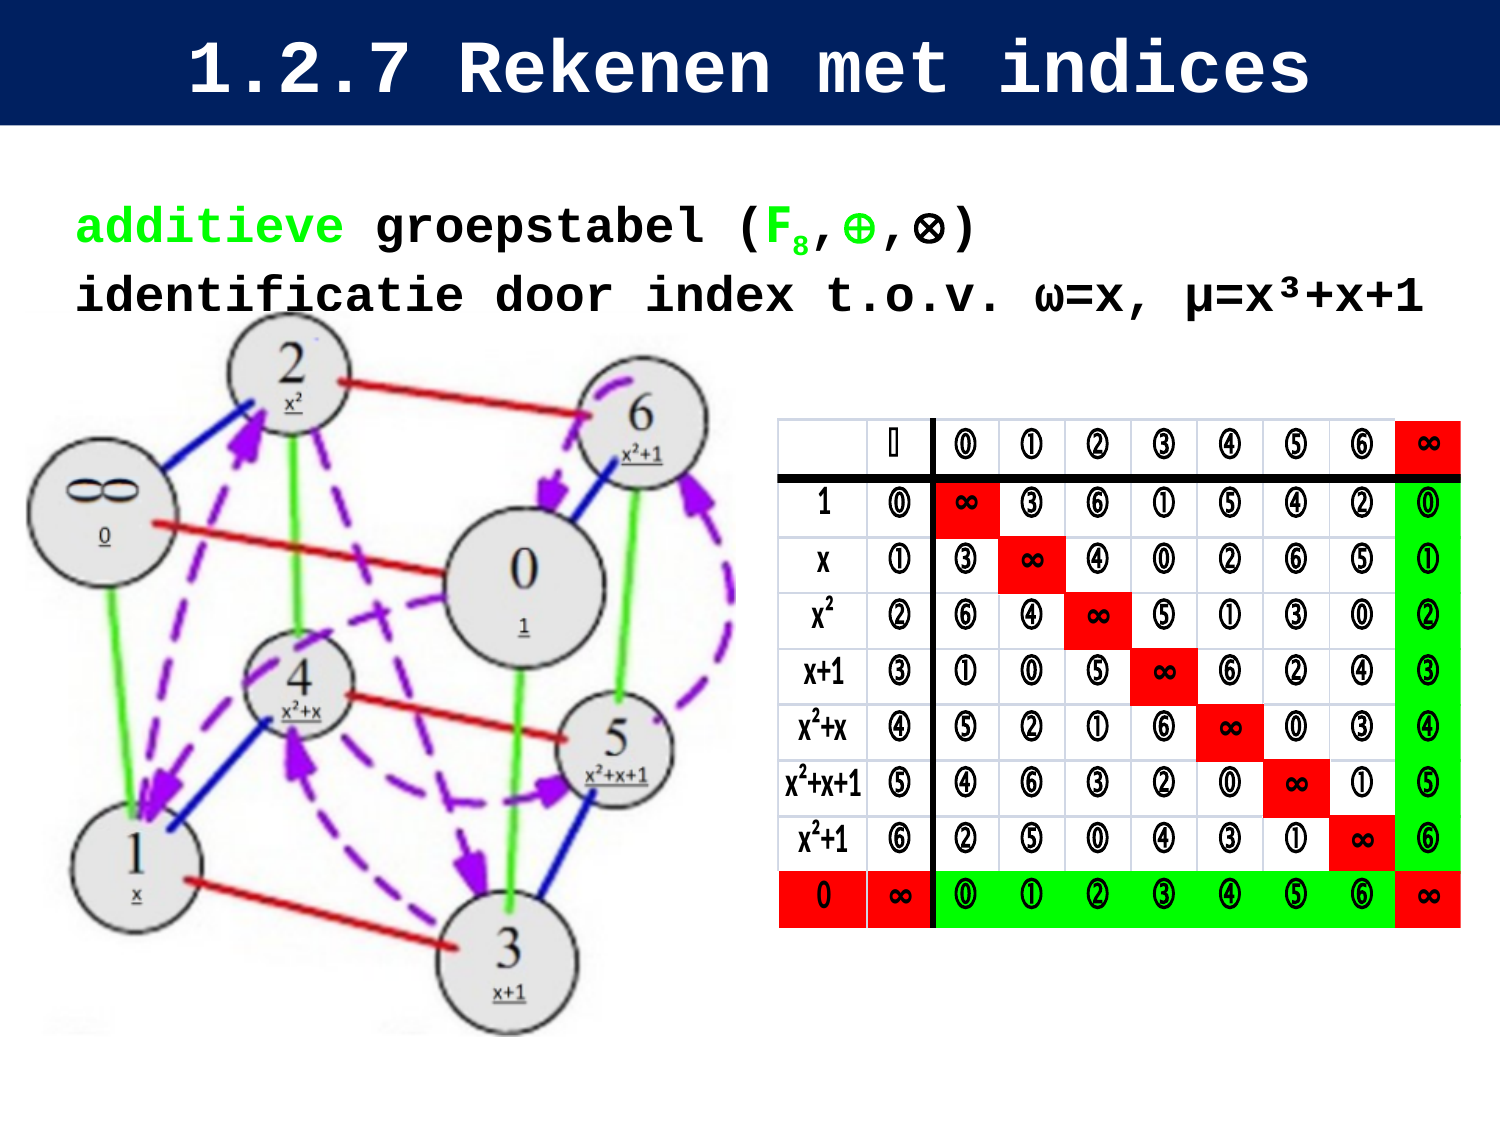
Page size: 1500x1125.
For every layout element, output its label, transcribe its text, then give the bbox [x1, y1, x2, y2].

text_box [777, 418, 1463, 931]
list additieve groepstabel (F8,,) identificatie door index t.o.v. ω=x, µ=x³+x+1 [0, 125, 1500, 1125]
picture [24, 311, 736, 1038]
title 1.2.7 Rekenen met indices [0, 0, 1500, 125]
